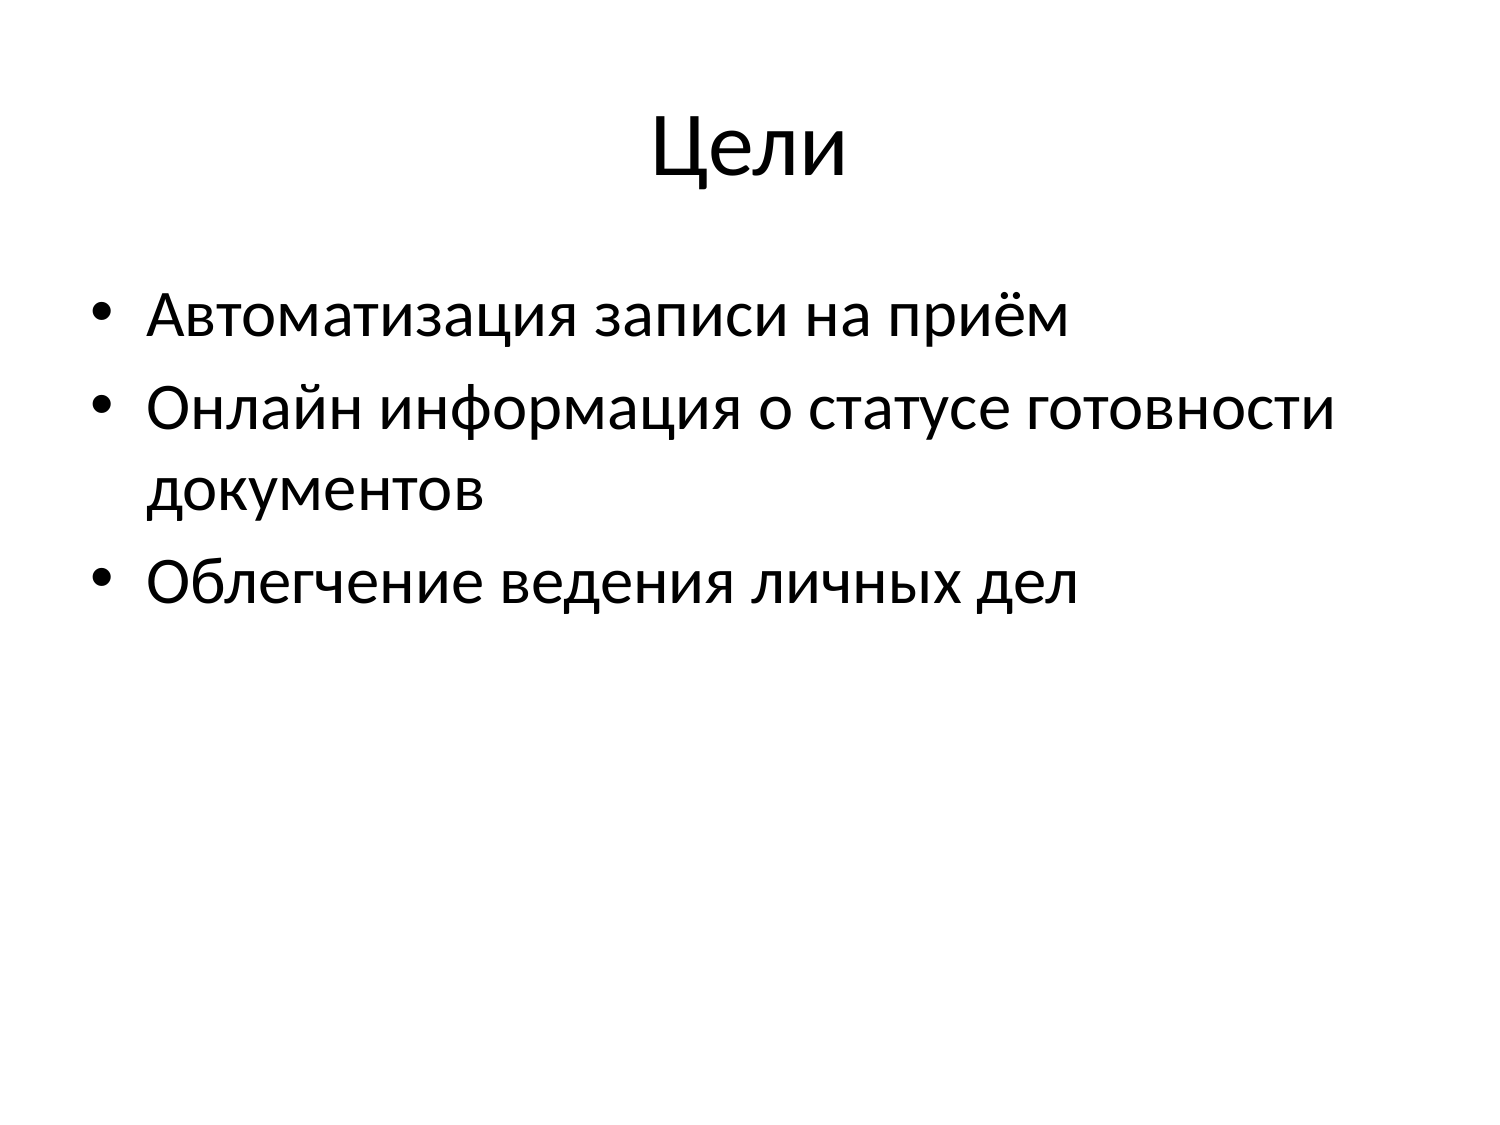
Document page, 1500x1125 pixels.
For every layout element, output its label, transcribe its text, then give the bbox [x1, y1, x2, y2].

list Автоматизация записи на приём Онлайн информация о статусе готовности документов Облегчение ведения личных дел [75, 262, 1425, 1005]
title Цели [75, 45, 1425, 233]
